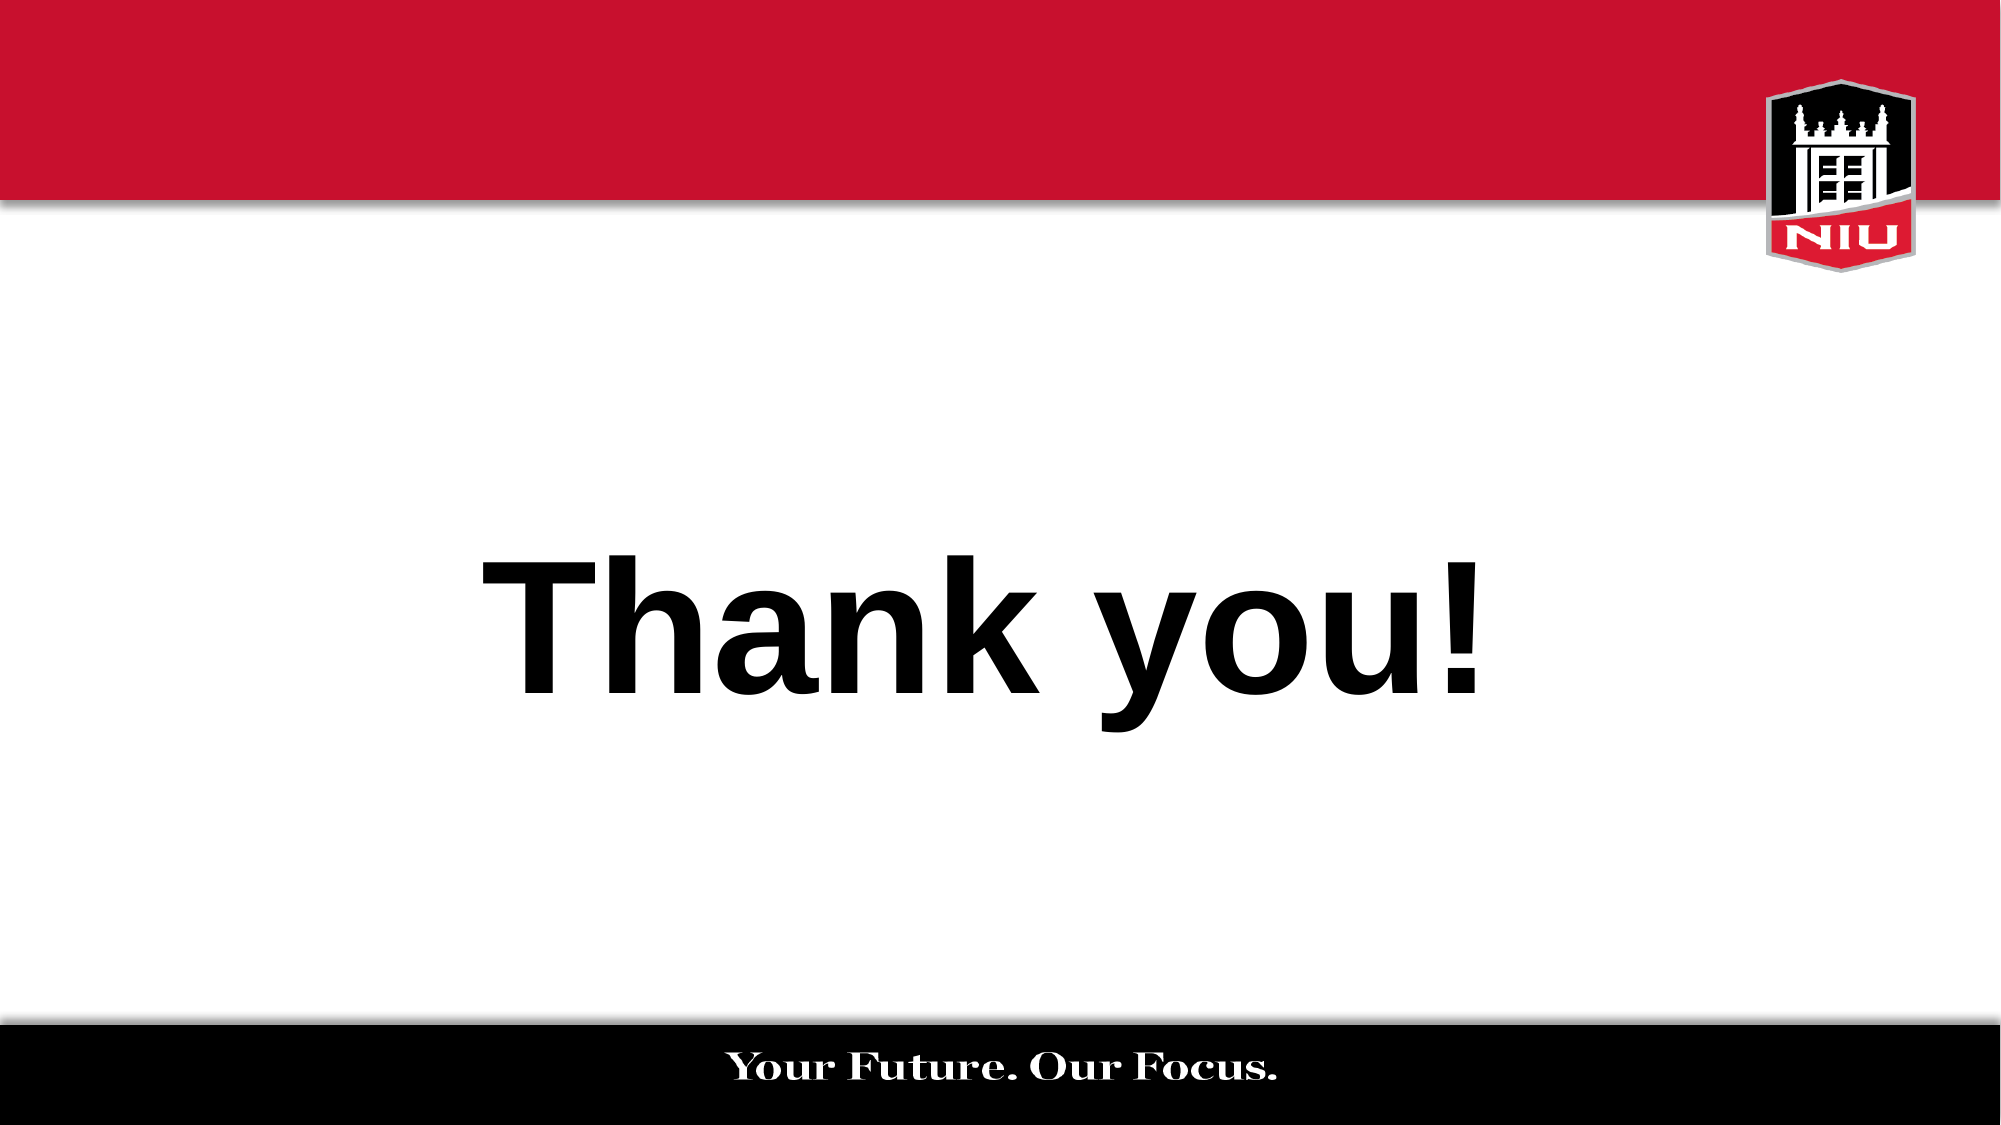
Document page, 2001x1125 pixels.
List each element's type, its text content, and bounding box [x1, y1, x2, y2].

picture [1766, 79, 1916, 273]
picture [702, 1029, 1300, 1100]
list Thank you! [141, 496, 1887, 742]
